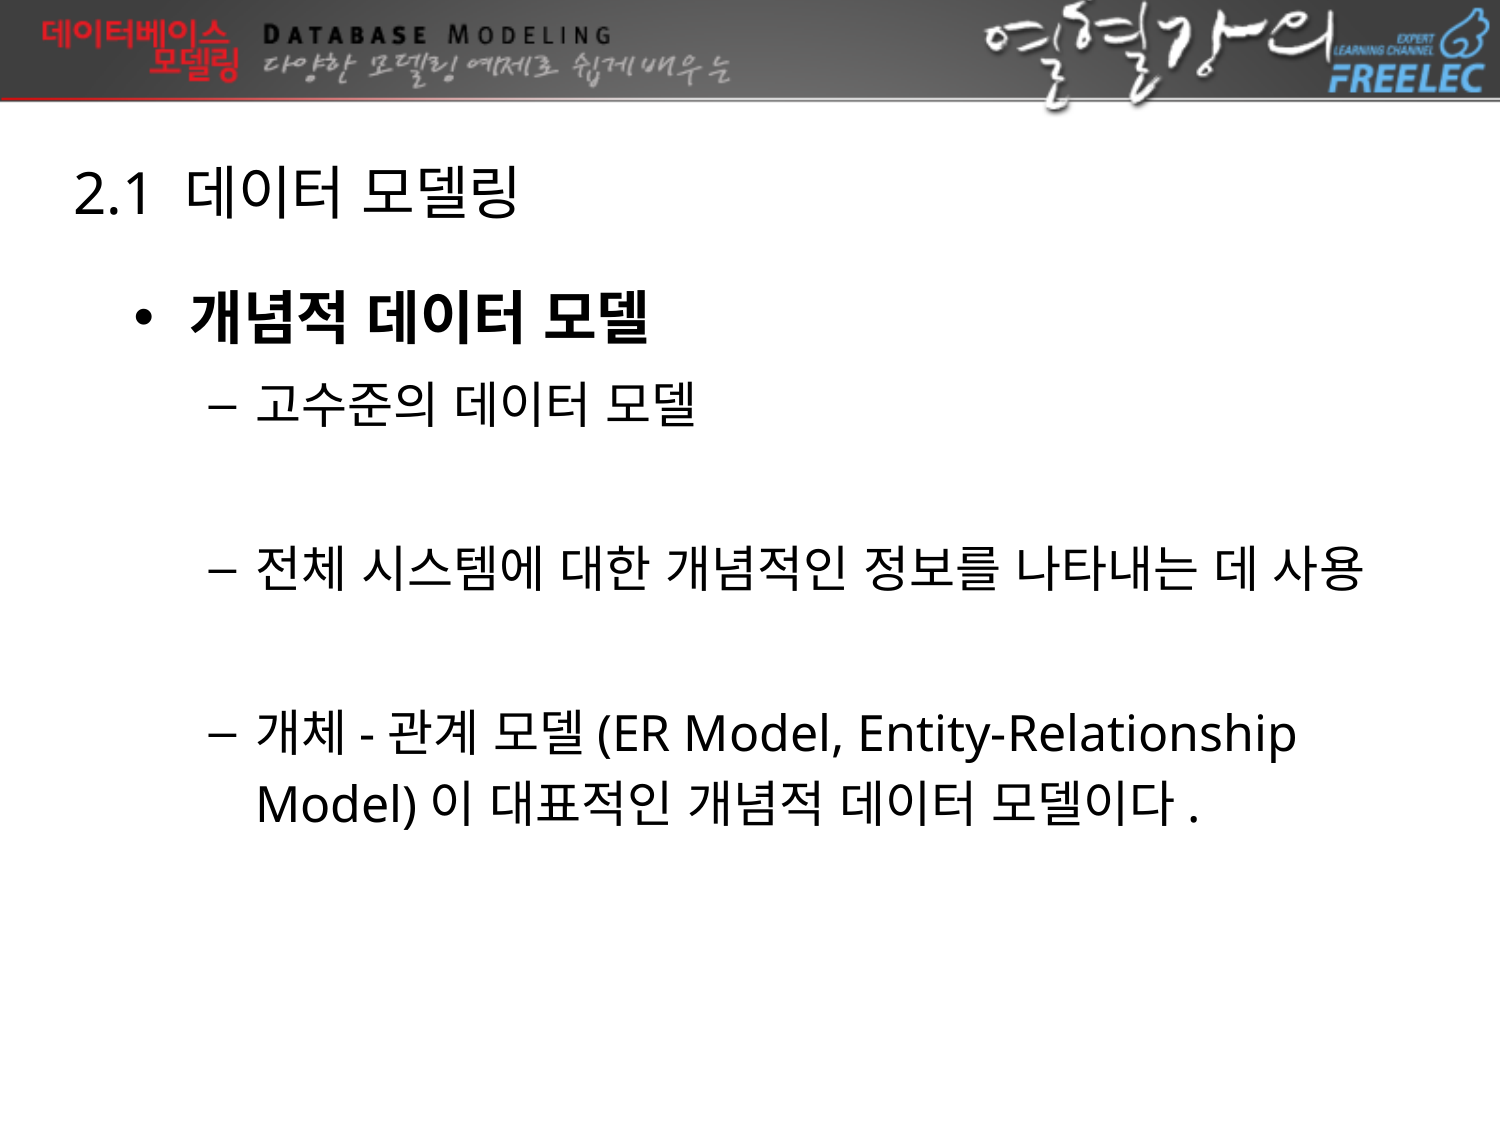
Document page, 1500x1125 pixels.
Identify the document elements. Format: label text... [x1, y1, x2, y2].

text_box 2.1 데이터 모델링 [58, 148, 537, 234]
text_box 개념적 데이터 모델 고수준의 데이터 모델 전체 시스템에 대한 개념적인 정보를 나타내는 데 사용 개체-관계 모델(ER Model, Entity-Relationship Model)이 대표적인 개념적 데이터 모델이다. [118, 259, 1465, 937]
picture [0, 0, 1500, 1125]
